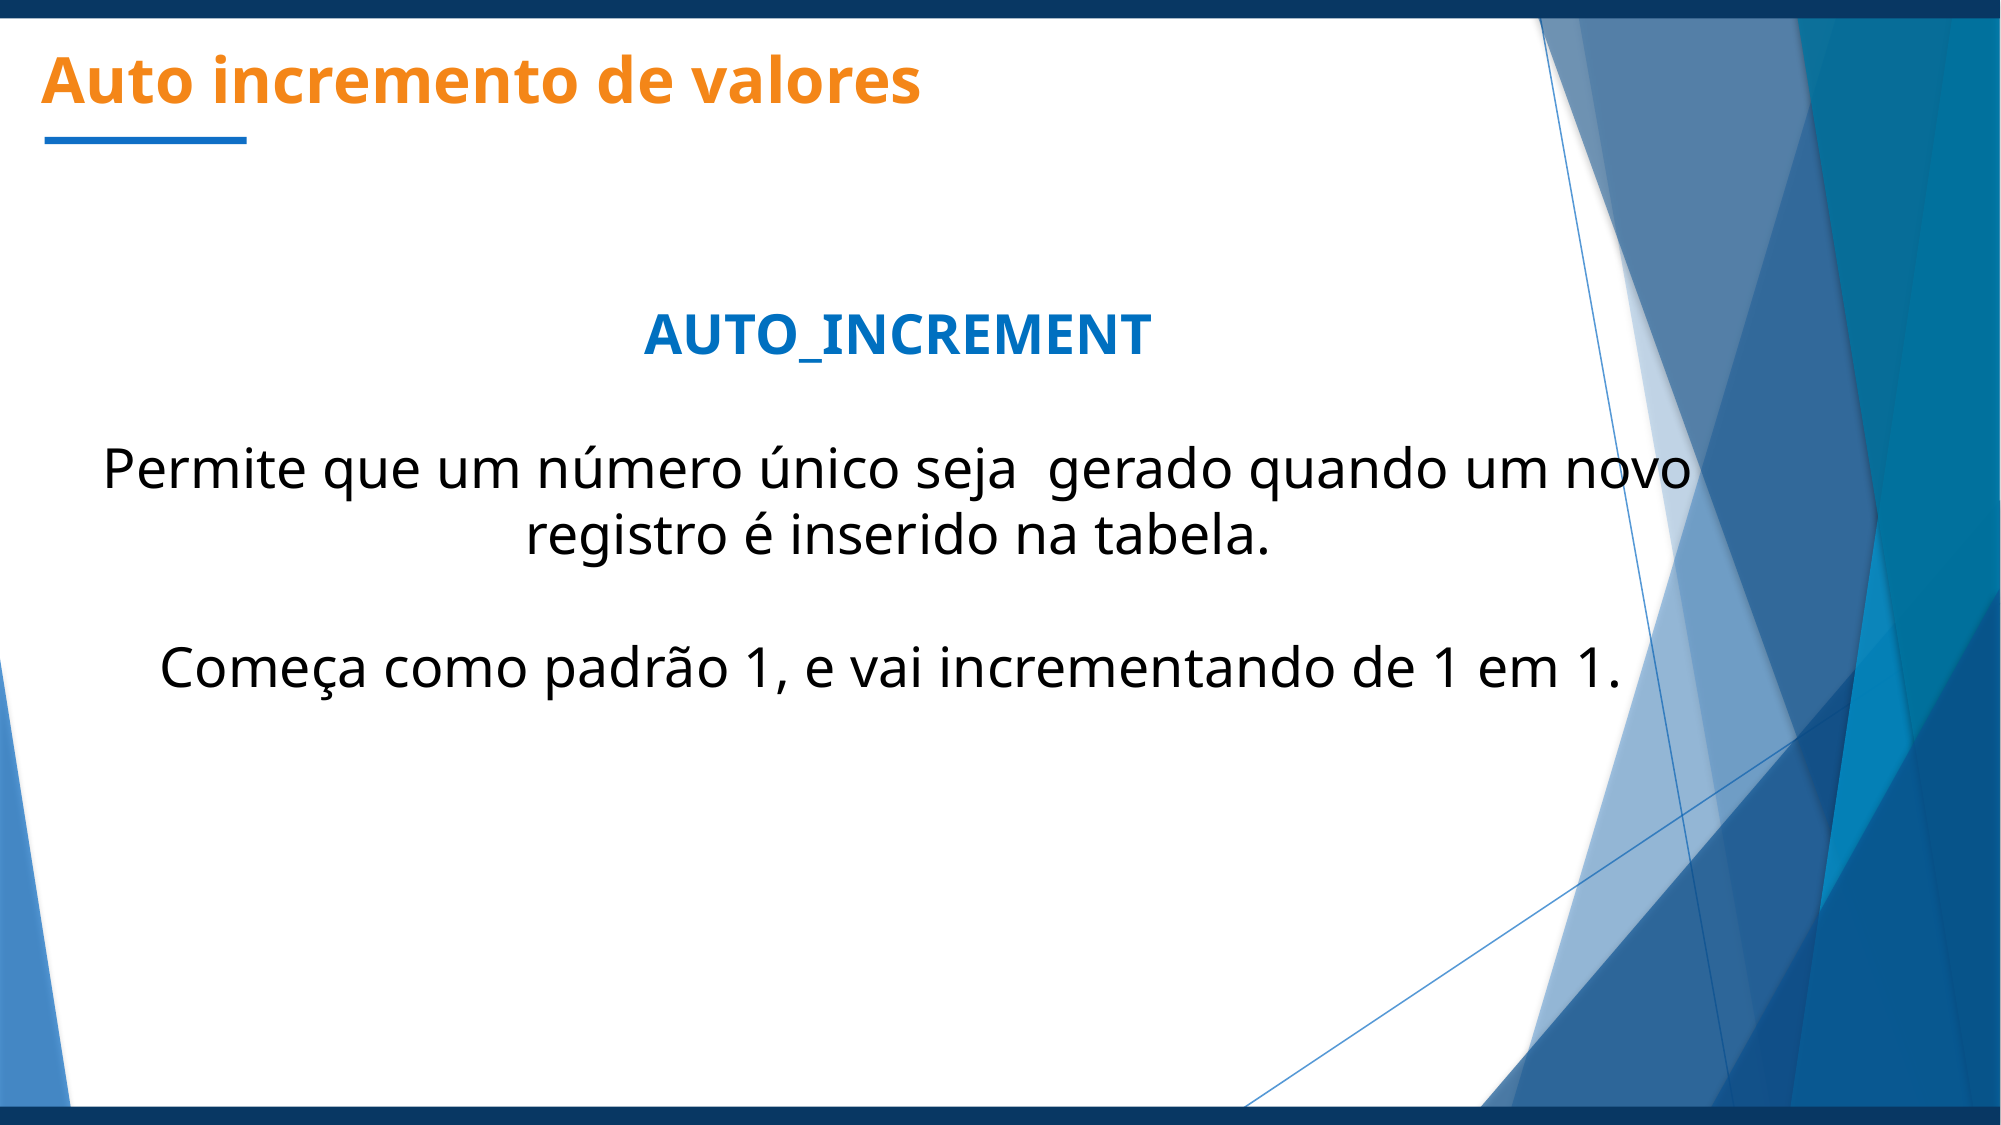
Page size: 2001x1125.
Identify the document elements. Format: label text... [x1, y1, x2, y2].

text_box Auto incremento de valores [21, 20, 1641, 147]
text_box [0, 196, 1769, 346]
text_box AUTO_INCREMENT Permite que um número único seja gerado quando um novo registro é inserido na tabela. Começa como padrão 1, e vai incrementando de 1 em 1. [0, 291, 1723, 907]
text_box [43, 135, 248, 146]
text_box [0, 0, 2000, 20]
text_box [0, 1105, 2000, 1125]
